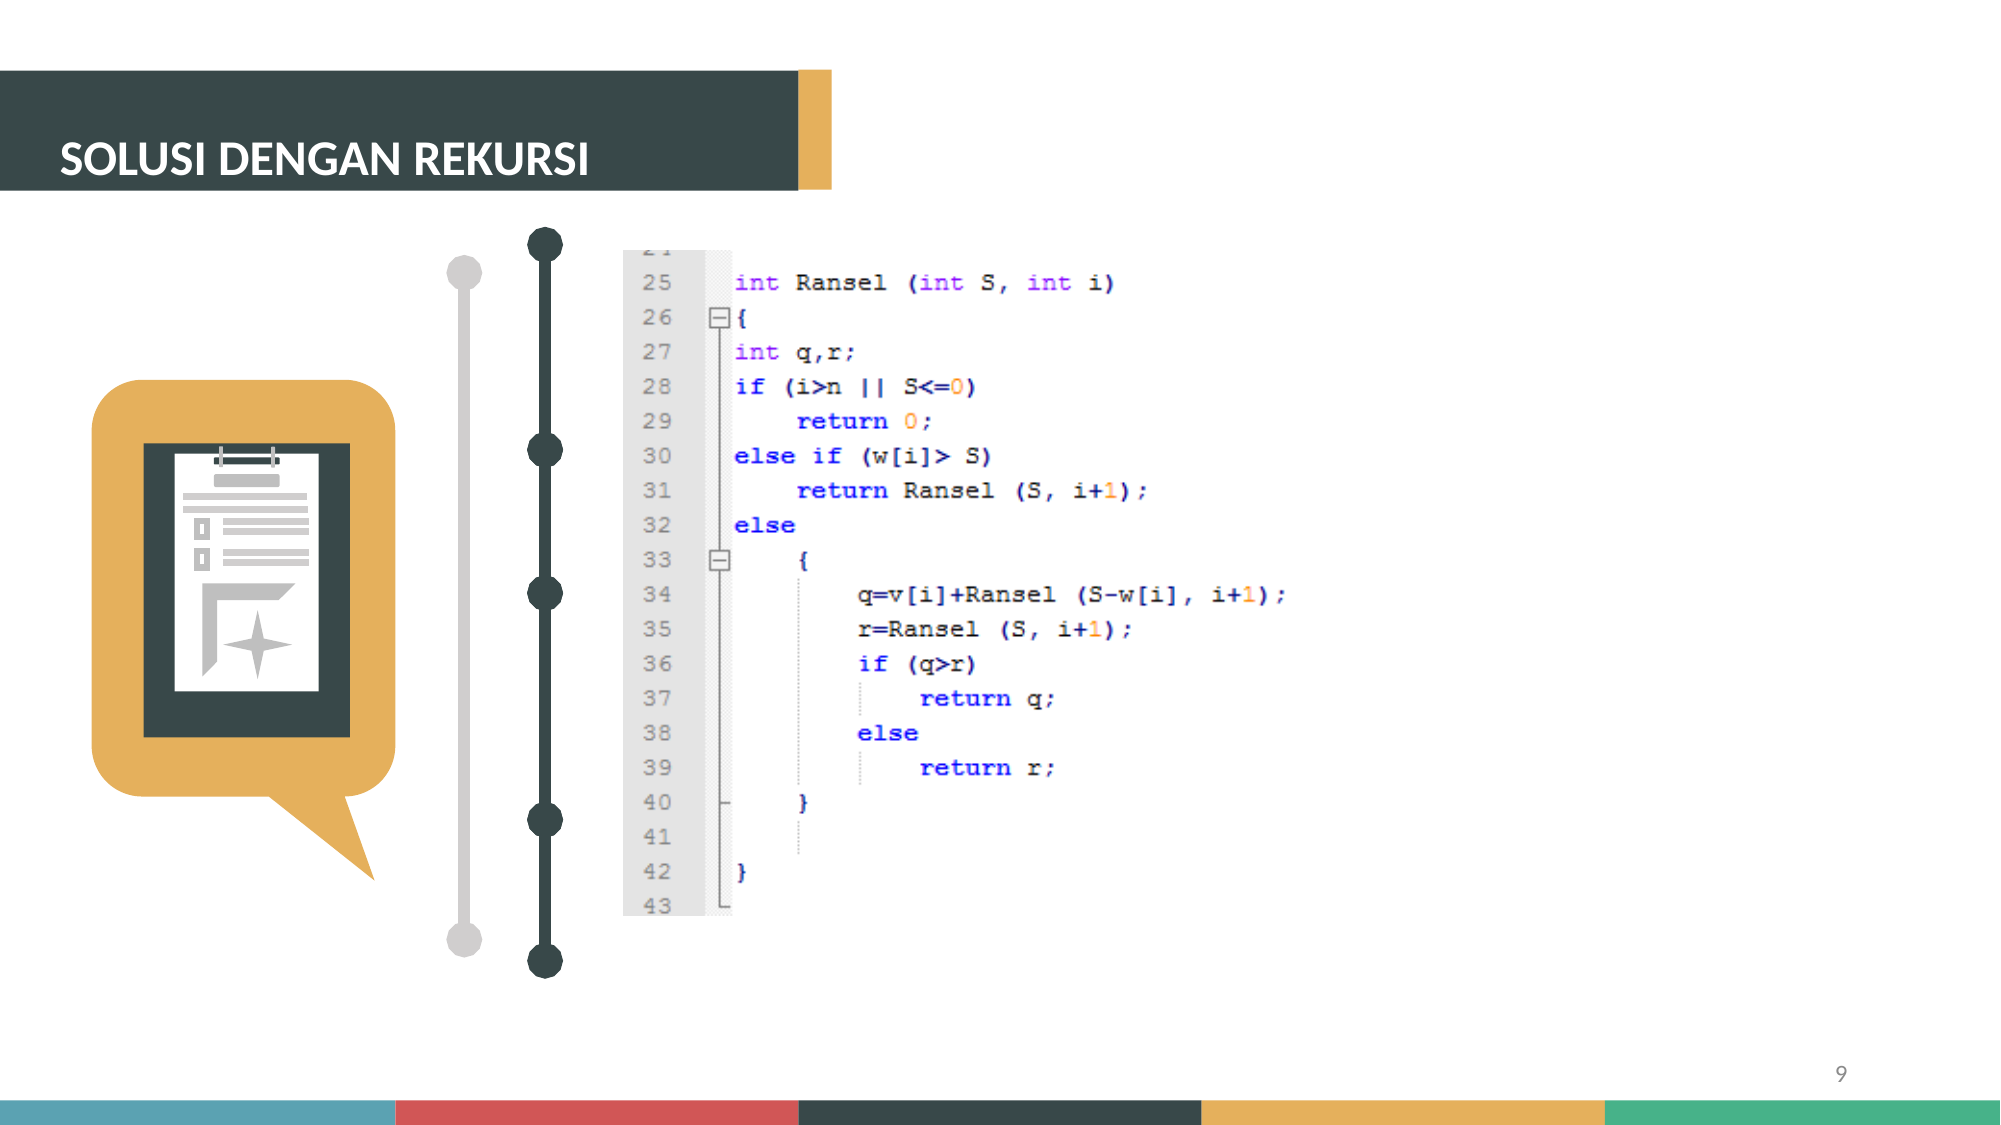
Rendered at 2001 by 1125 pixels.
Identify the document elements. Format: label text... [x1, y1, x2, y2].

text_box [797, 1099, 1201, 1125]
text_box [143, 442, 351, 738]
text_box [201, 582, 298, 679]
text_box [0, 1099, 394, 1125]
text_box [90, 378, 397, 884]
text_box [270, 445, 277, 469]
text_box [196, 520, 208, 538]
text_box SOLUSI DENGAN REKURSI REKURSIF [45, 118, 660, 253]
text_box [196, 550, 208, 568]
slide_number 9 [1412, 1042, 1863, 1103]
text_box [212, 473, 281, 489]
text_box [1604, 1099, 2000, 1125]
text_box [224, 456, 270, 466]
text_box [544, 244, 564, 961]
text_box [797, 68, 833, 191]
text_box [0, 70, 799, 192]
text_box [218, 445, 225, 469]
text_box [394, 1099, 797, 1125]
text_box [222, 609, 293, 680]
text_box [1201, 1099, 1604, 1125]
picture [623, 250, 1323, 916]
text_box [173, 453, 320, 692]
text_box [276, 456, 281, 466]
text_box [212, 456, 218, 466]
